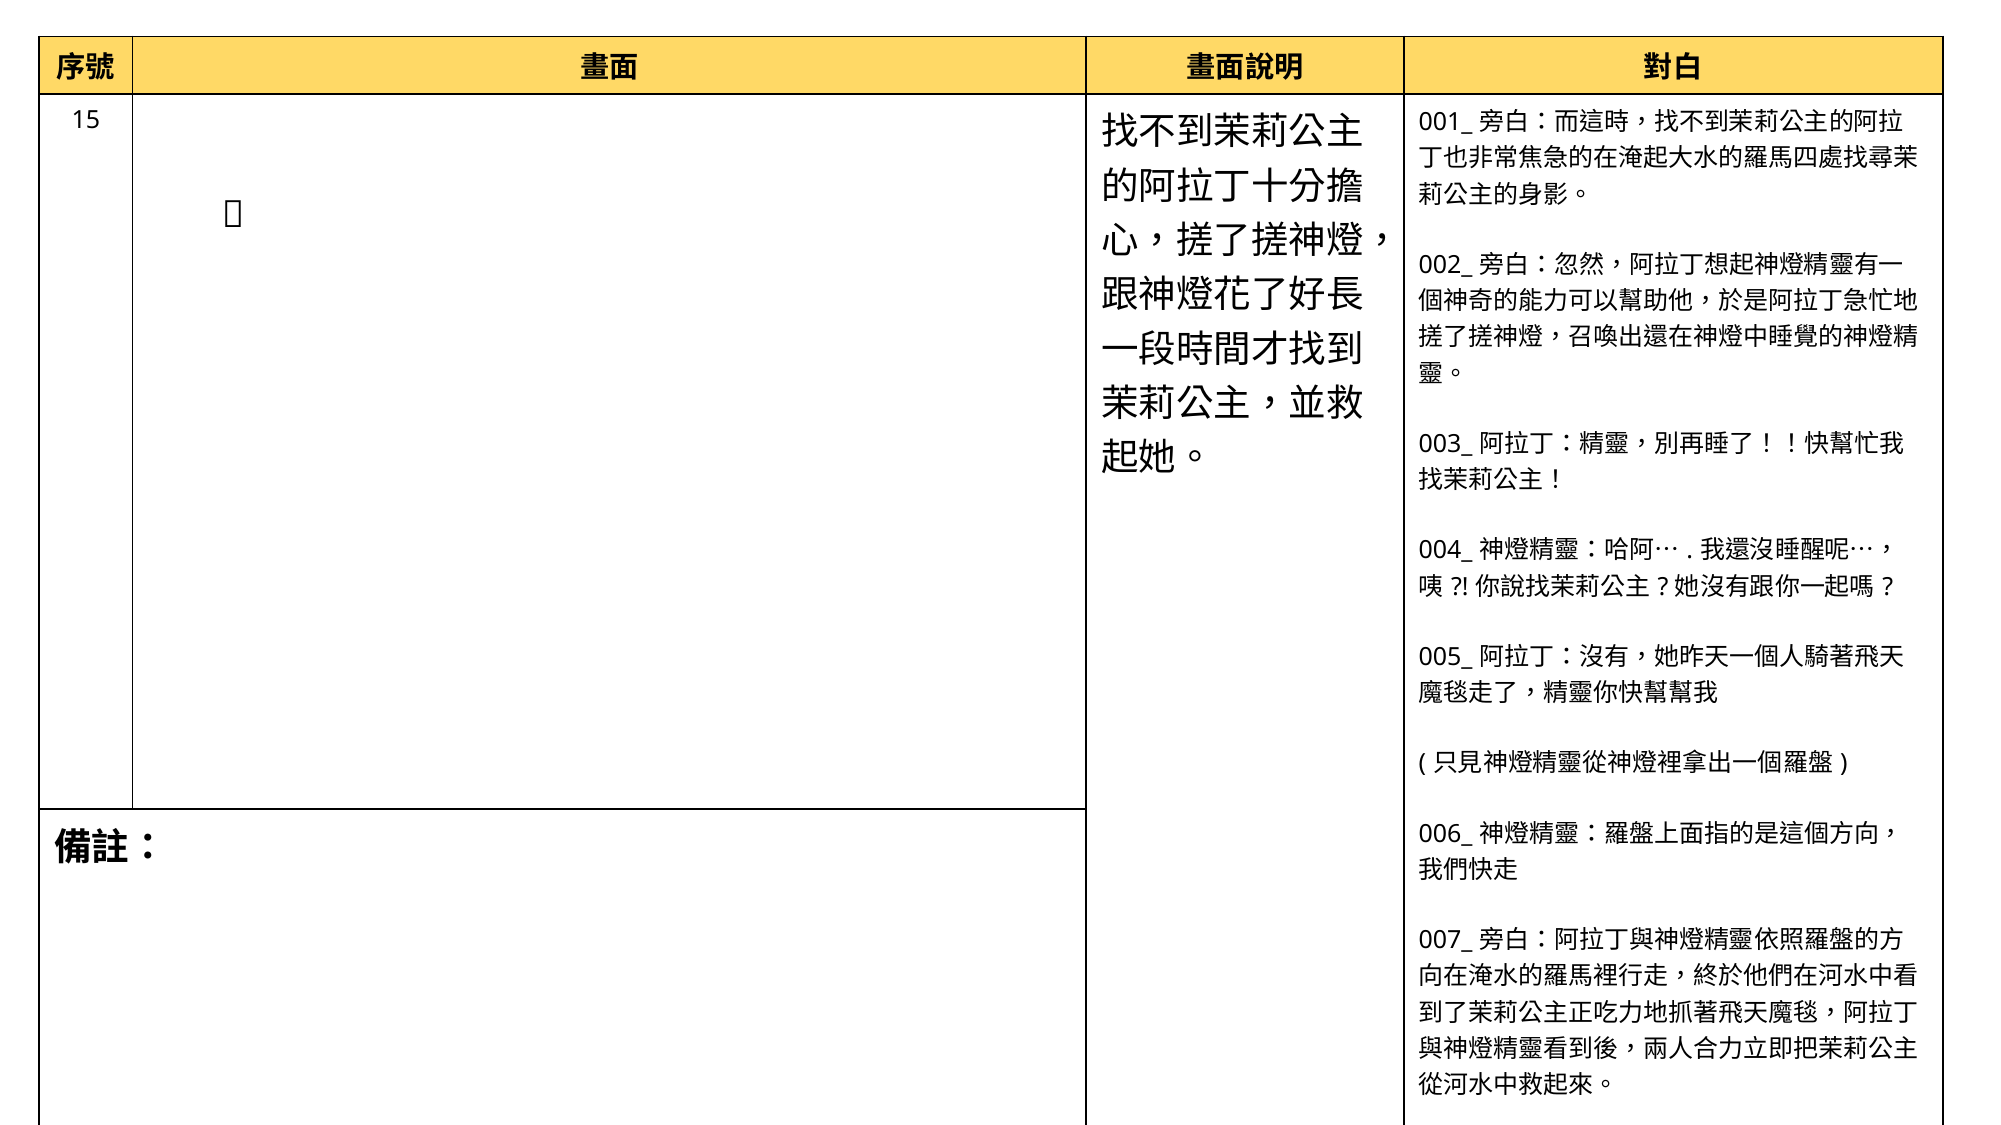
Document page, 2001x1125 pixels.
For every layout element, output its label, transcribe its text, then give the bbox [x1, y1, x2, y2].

table_header 對白 [1405, 37, 1942, 93]
table_cell 15 [40, 95, 132, 808]
table_header 序號 [40, 37, 132, 93]
text_box  [207, 183, 273, 243]
table_cell 001_旁白：而這時，找不到茉莉公主的阿拉丁也非常焦急的在淹起大水的羅馬四處找尋茉莉公主的身影。 002_旁白：忽然，阿拉丁想起神燈精靈有一個神奇的能力可以幫助他，於是阿拉丁急忙地搓了搓神燈，召喚出還在神燈中睡覺的神燈精靈。 003_阿拉丁：精靈，別再睡了！！快幫忙我找茉莉公主！ 004_神燈精靈：哈阿….我還沒睡醒呢…，咦?!你說找茉莉公主?她沒有跟你一起嗎? 005_阿拉丁：沒有，她昨天一個人騎著飛天魔毯走了，精靈你快幫幫我 (只見神燈精靈從神燈裡拿出一個羅盤) 006_神燈精靈：羅盤上面指的是這個方向，我們快走 007_旁白：阿拉丁與神燈精靈依照羅盤的方向在淹水的羅馬裡行走，終於他們在河水中看到了茉莉公主正吃力地抓著飛天魔毯，阿拉丁與神燈精靈看到後，兩人合力立即把茉莉公主從河水中救起來。 [1405, 95, 1942, 1125]
table_header 畫面 [133, 37, 1085, 93]
table_header 畫面說明 [1087, 37, 1403, 93]
table_cell 找不到茉莉公主的阿拉丁十分擔心，搓了搓神燈，跟神燈花了好長一段時間才找到茉莉公主，並救起她。 [1087, 95, 1403, 1125]
table_cell 備註： [40, 810, 1085, 1125]
table_cell [133, 95, 1085, 808]
